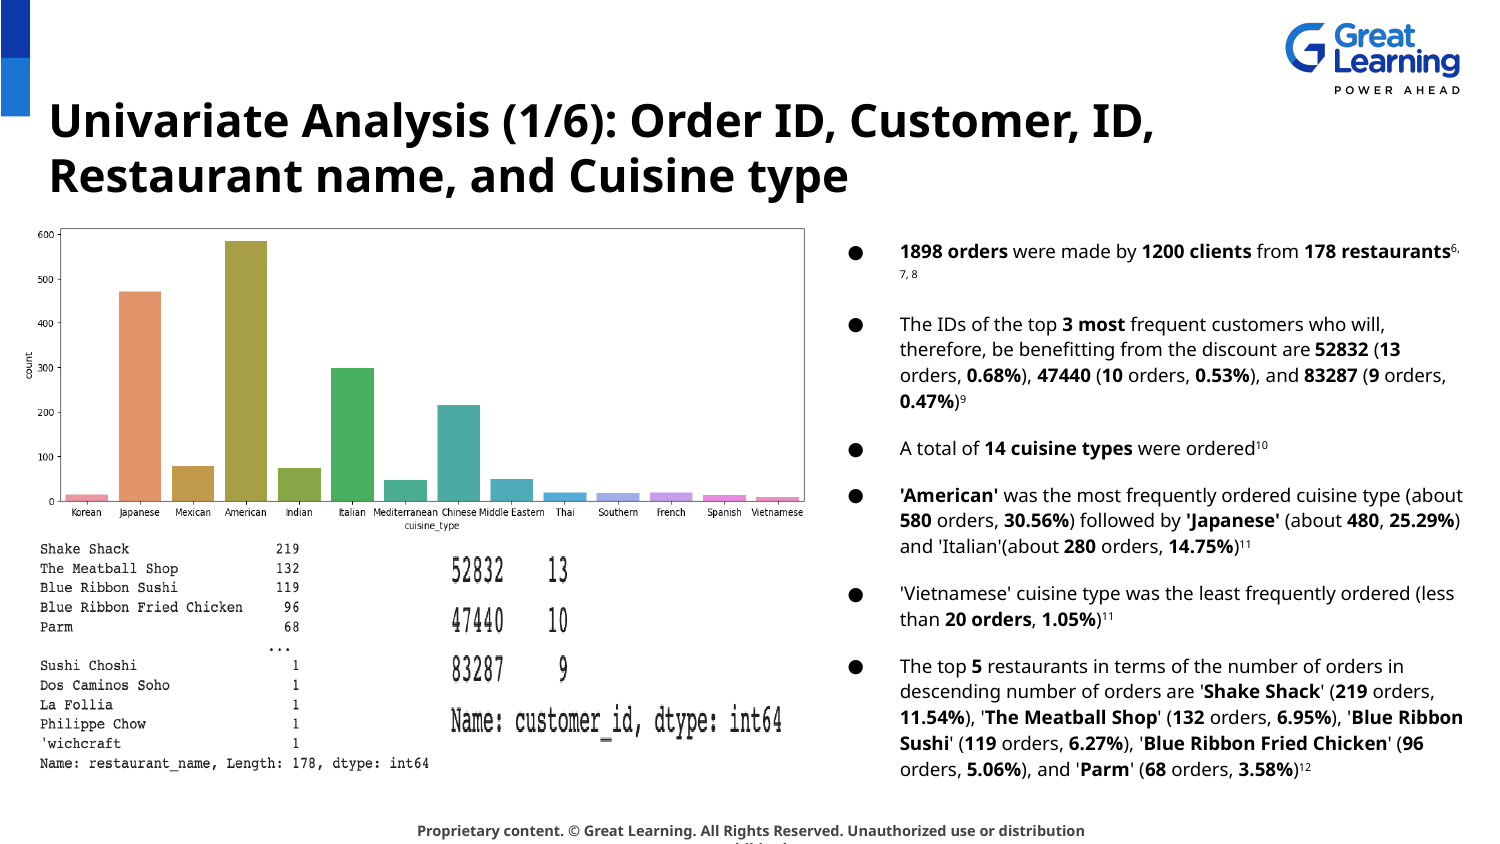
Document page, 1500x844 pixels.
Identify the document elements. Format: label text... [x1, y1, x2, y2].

picture [1258, 11, 1487, 106]
picture [18, 221, 810, 778]
title Univariate Analysis (1/6): Order ID, Customer, ID, Restaurant name, and Cuisine type [33, 76, 1431, 171]
list 1898 orders were made by 1200 clients from 178 restaurants6, 7, 8 The IDs of the top 3 most frequent customers who will, therefore, be benefitting from the discount are 52832 (13 orders, 0.68%), 47440 (10 orders, 0.53%), and 83287 (9 orders, 0.47%)9 A total of 14 cuisine types were ordered10 'American' was the most frequently ordered cuisine type (about 580 orders, 30.56%) followed by 'Japanese' (about 480, 25.29%) and 'Italian'(about 280 orders, 14.75%)11 'Vietnamese' cuisine type was the least frequently ordered (less than 20 orders, 1.05%)11 The top 5 restaurants in terms of the number of orders in descending number of orders are 'Shake Shack' (219 orders, 11.54%), 'The Meatball Shop' (132 orders, 6.95%), 'Blue Ribbon Sushi' (119 orders, 6.27%), 'Blue Ribbon Fried Chicken' (96 orders, 5.06%), and 'Parm' (68 orders, 3.58%)12 [809, 221, 1481, 794]
